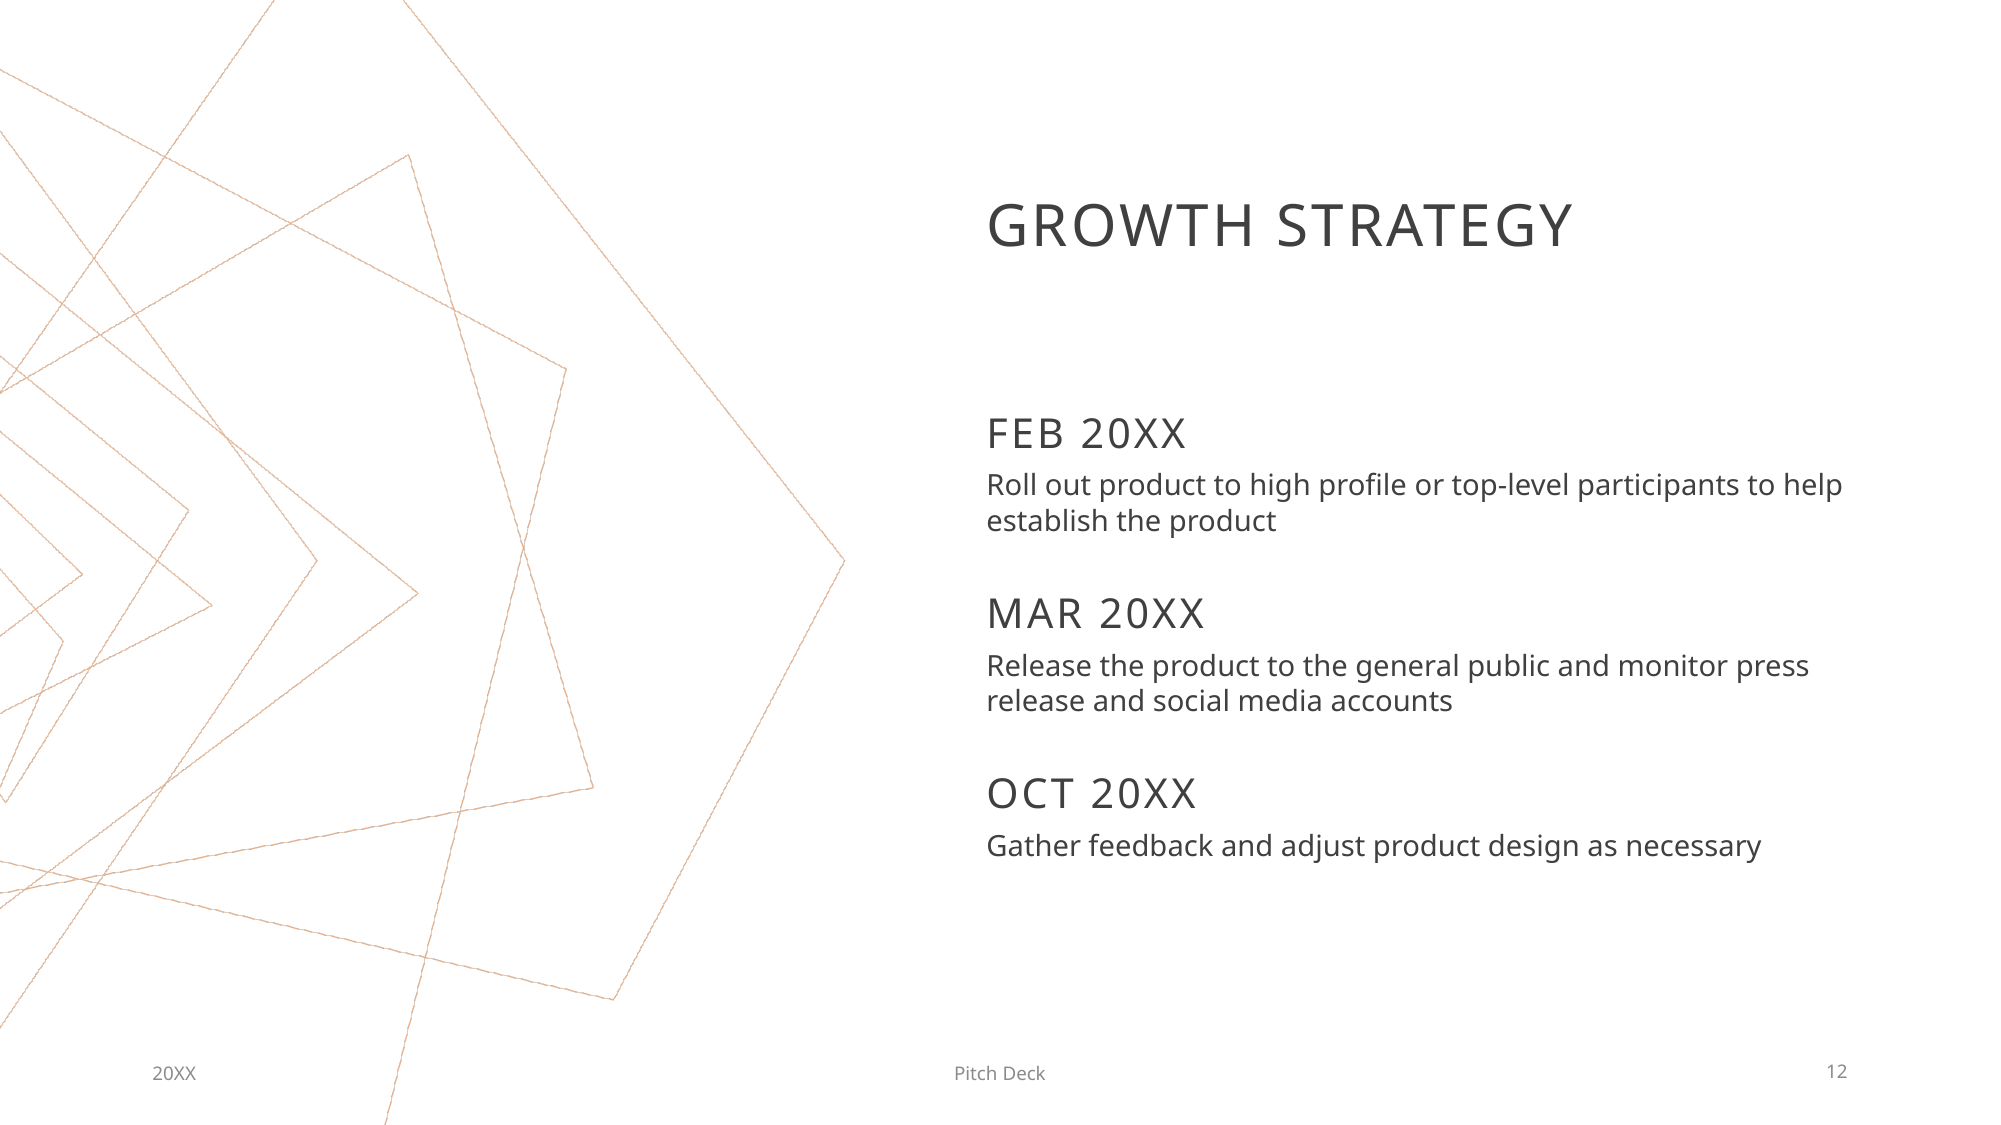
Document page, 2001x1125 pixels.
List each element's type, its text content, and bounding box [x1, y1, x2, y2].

picture [0, 0, 893, 1125]
slide_number 12 [1412, 1042, 1863, 1103]
list Release the product to the general public and monitor press release and social media accounts [971, 639, 1863, 732]
title Growth strategy [971, 189, 1863, 328]
list Feb 20XX [971, 405, 1863, 459]
footer Pitch Deck [662, 1042, 1338, 1103]
slide_number 20XX [137, 1042, 588, 1103]
list Gather feedback and adjust product design as necessary [971, 819, 1863, 912]
list Oct 20XX [971, 765, 1863, 819]
list Roll out product to high profile or top-level participants to help establish the product [971, 459, 1863, 551]
list Mar 20XX [971, 585, 1863, 639]
